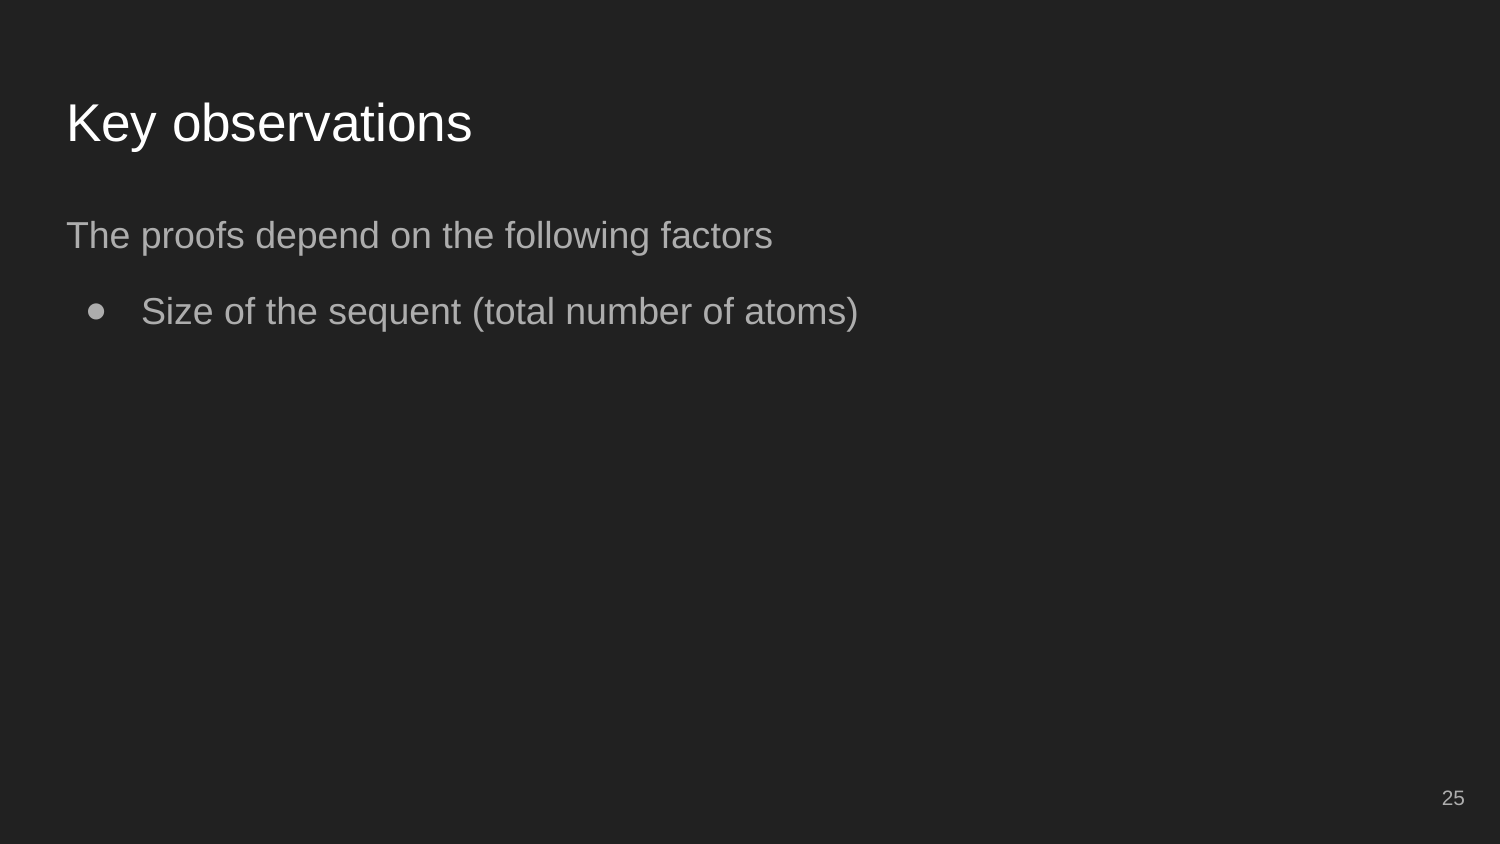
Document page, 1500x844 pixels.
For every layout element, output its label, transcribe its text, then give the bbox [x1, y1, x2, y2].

list The proofs depend on the following factors Size of the sequent (total number of atoms) [51, 189, 1449, 750]
title Key observations [51, 72, 1449, 167]
slide_number ‹#› [1389, 764, 1480, 830]
